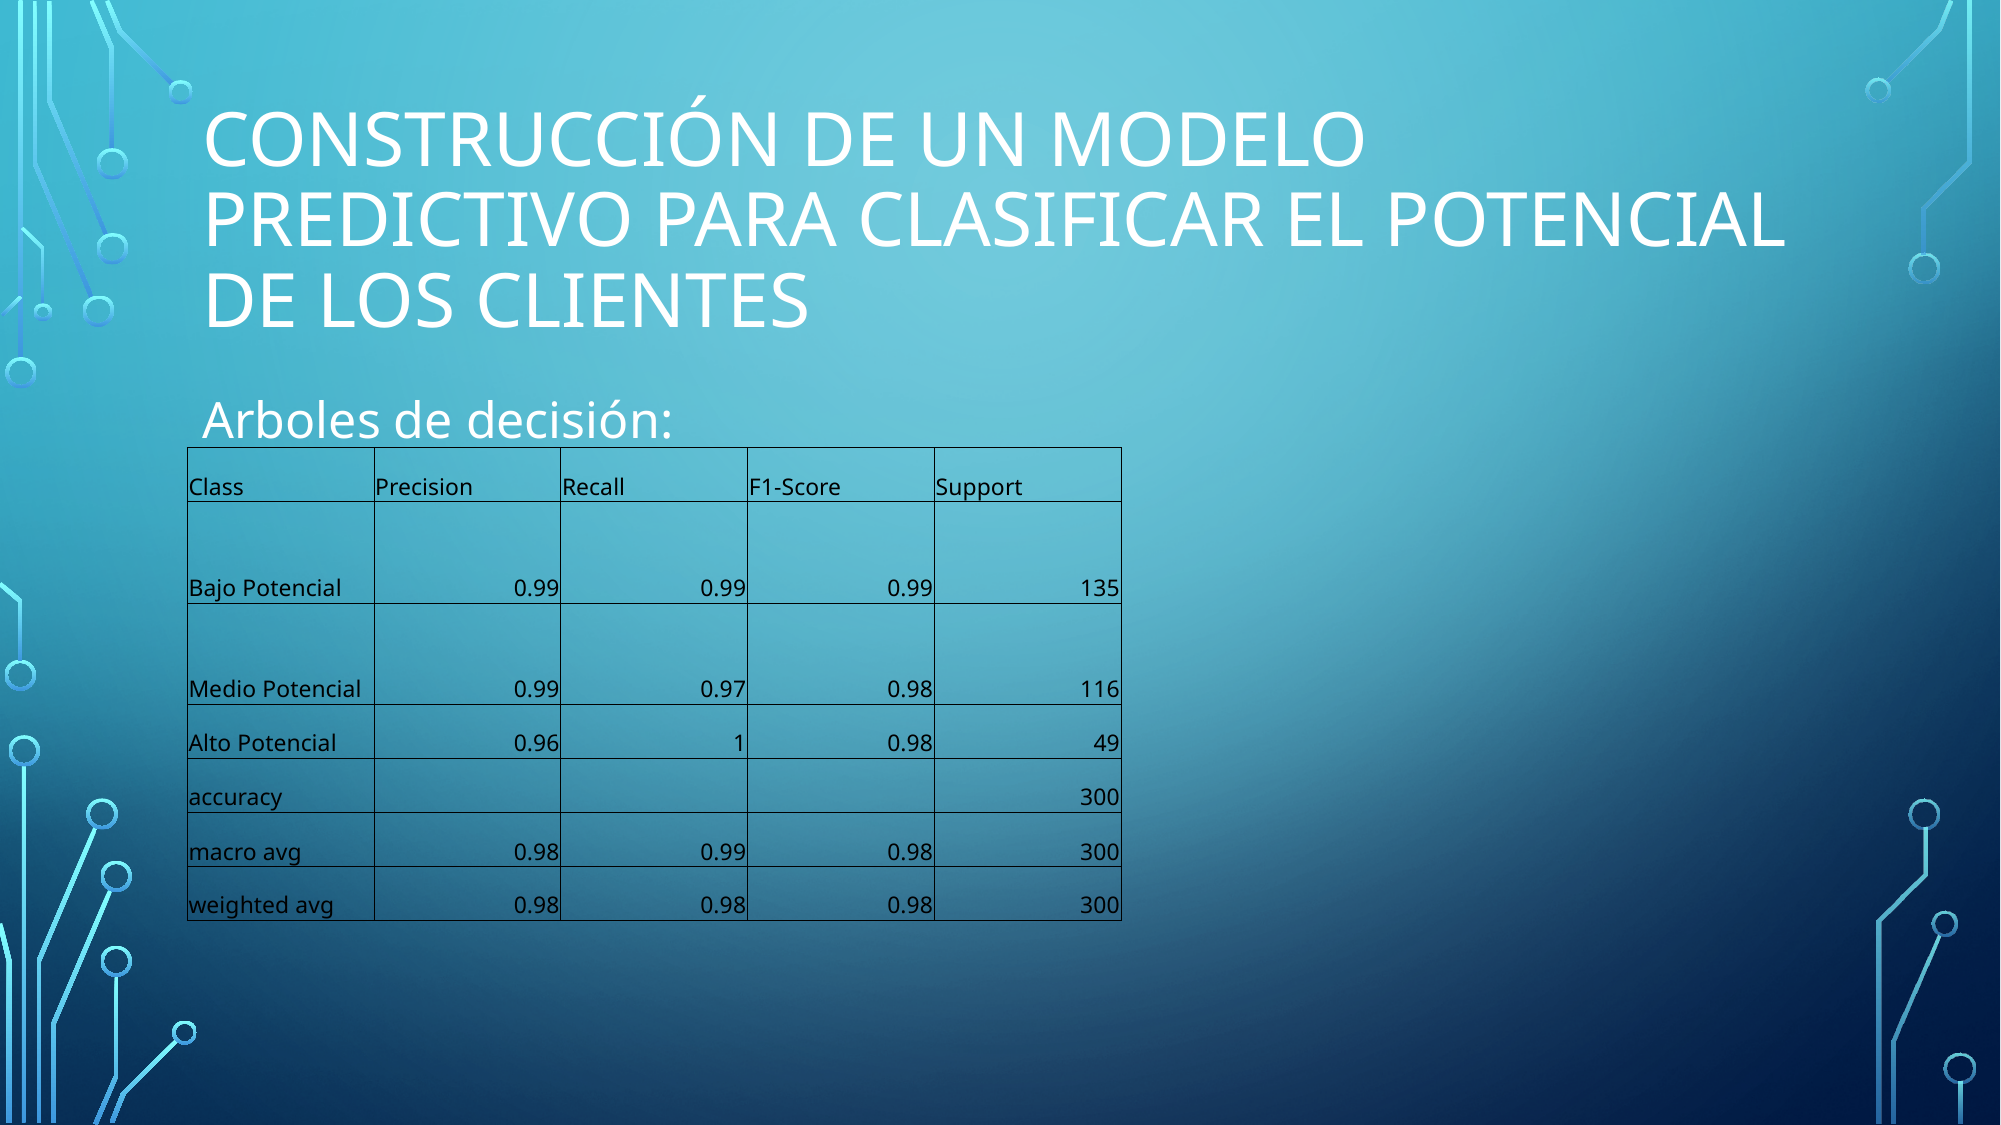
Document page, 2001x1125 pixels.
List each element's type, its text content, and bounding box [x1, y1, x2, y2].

table_cell 0.98 [748, 813, 934, 866]
table_header Precision [375, 448, 560, 501]
table_cell Medio Potencial [188, 604, 374, 704]
table_header Recall [561, 448, 747, 501]
table_cell 0.99 [375, 604, 560, 704]
table_cell Bajo Potencial [188, 502, 374, 603]
table_cell 0.98 [748, 867, 934, 920]
table_cell macro avg [188, 813, 374, 866]
table_cell 300 [935, 813, 1121, 866]
table_cell accuracy [188, 759, 374, 812]
table_cell 0.98 [748, 604, 934, 704]
table_header Class [188, 448, 374, 501]
table_header F1-Score [748, 448, 934, 501]
table_cell 300 [935, 759, 1121, 812]
table_cell 0.98 [375, 813, 560, 866]
table_cell 116 [935, 604, 1121, 704]
table_cell 1 [561, 705, 747, 758]
table_cell weighted avg [188, 867, 374, 920]
list Arboles de decisión: [187, 369, 1813, 950]
table_cell 300 [935, 867, 1121, 920]
table_cell 0.96 [375, 705, 560, 758]
table_cell Alto Potencial [188, 705, 374, 758]
table_cell [748, 759, 934, 812]
title Construcción de un Modelo Predictivo para Clasificar el Potencial de los Clientes [187, 101, 1813, 344]
table_cell 0.98 [561, 867, 747, 920]
table_cell 49 [935, 705, 1121, 758]
table_cell 0.99 [561, 502, 747, 603]
table_cell 0.98 [375, 867, 560, 920]
table_cell 0.99 [748, 502, 934, 603]
table_cell [561, 759, 747, 812]
table_cell 0.99 [561, 813, 747, 866]
table_cell 135 [935, 502, 1121, 603]
table_cell [375, 759, 560, 812]
table_header Support [935, 448, 1121, 501]
table_cell 0.97 [561, 604, 747, 704]
table_cell 0.98 [748, 705, 934, 758]
table_cell 0.99 [375, 502, 560, 603]
